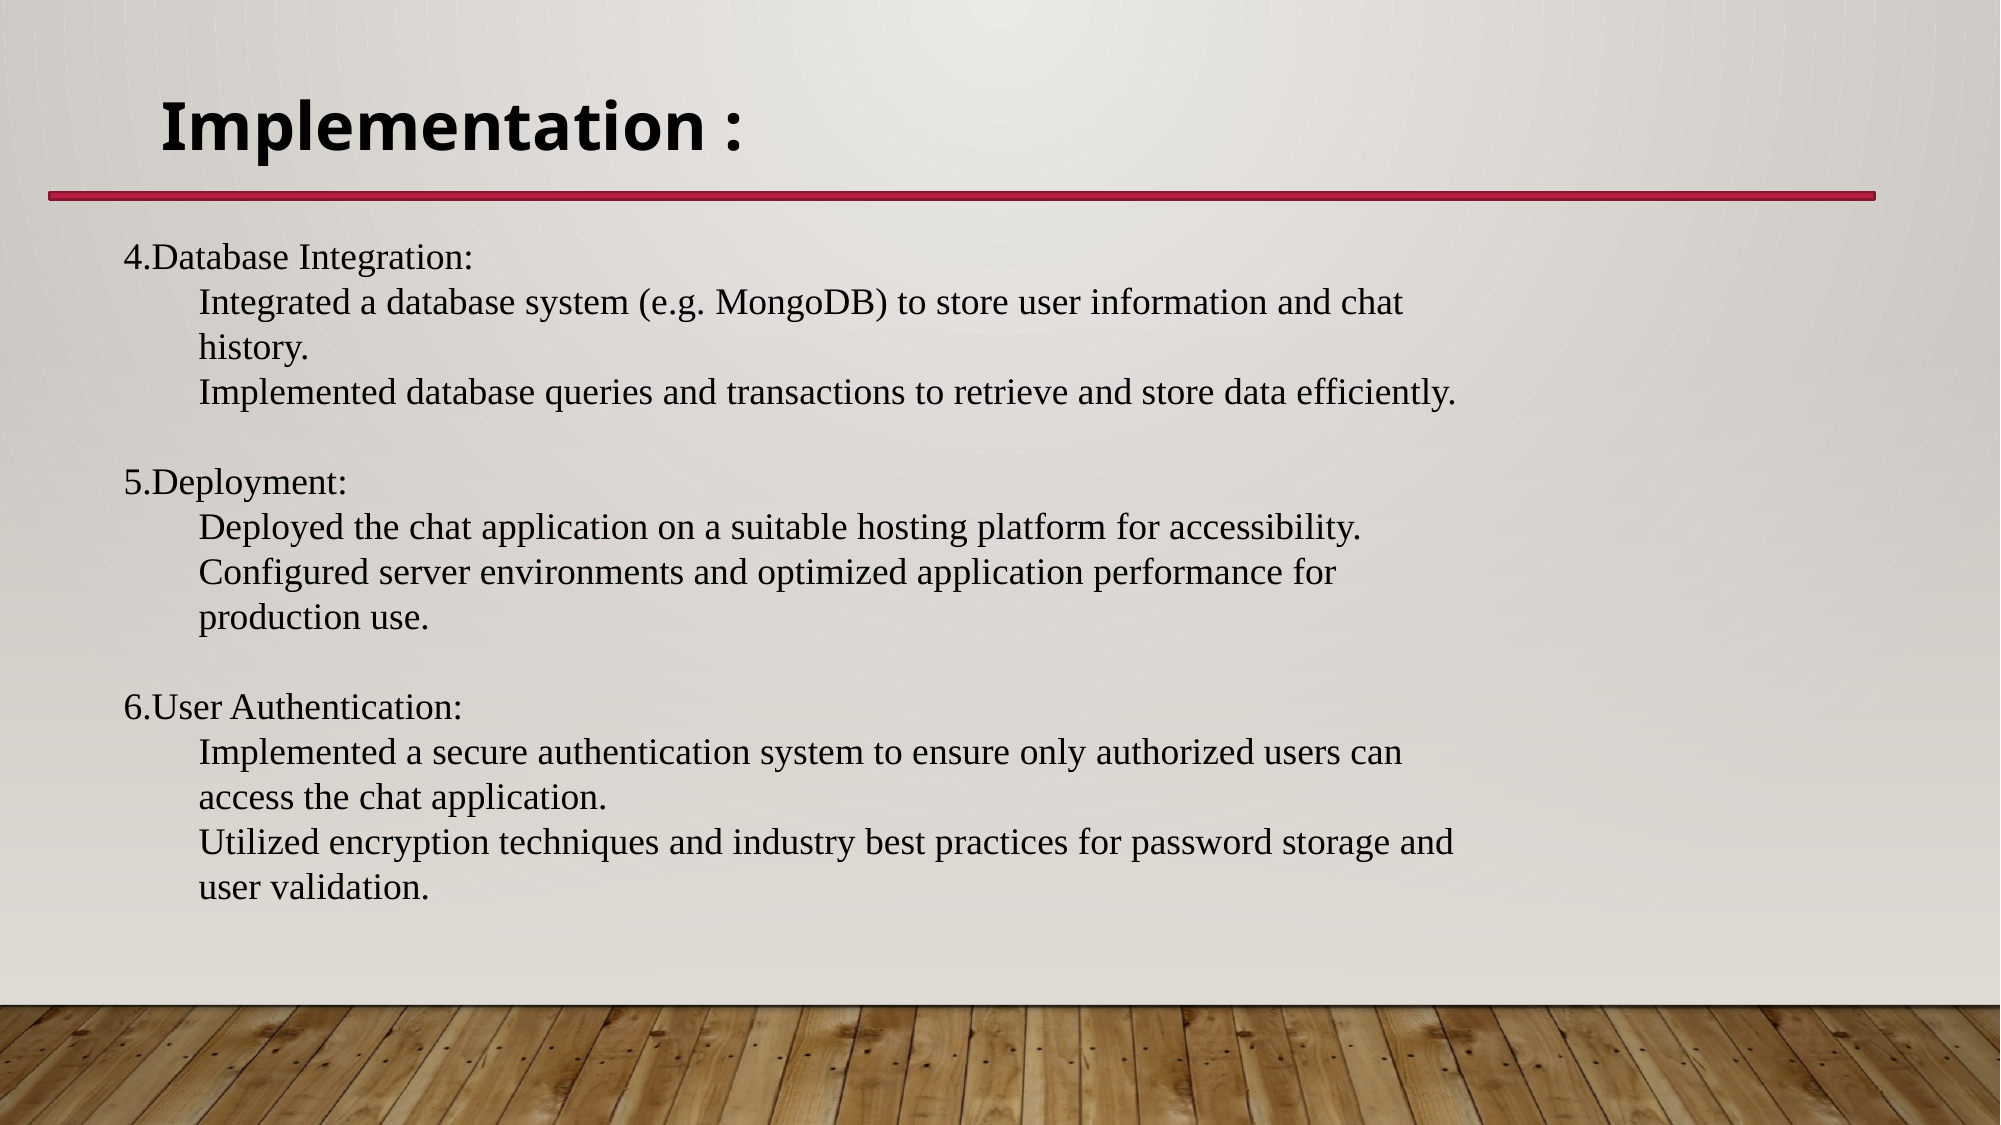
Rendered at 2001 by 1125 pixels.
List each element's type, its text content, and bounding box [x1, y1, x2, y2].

text_box [48, 191, 1876, 201]
picture [0, 1005, 2000, 1125]
text_box 4.Database Integration: Integrated a database system (e.g. MongoDB) to store user information and chat history. Implemented database queries and transactions to retrieve and store data efficiently. 5.Deployment: Deployed the chat application on a suitable hosting platform for accessibility. Configured server environments and optimized application performance for production use. 6.User Authentication: Implemented a secure authentication system to ensure only authorized users can access the chat application. Utilized encryption techniques and industry best practices for password storage and user validation. [108, 224, 1482, 960]
text_box Implementation : [147, 76, 1000, 171]
